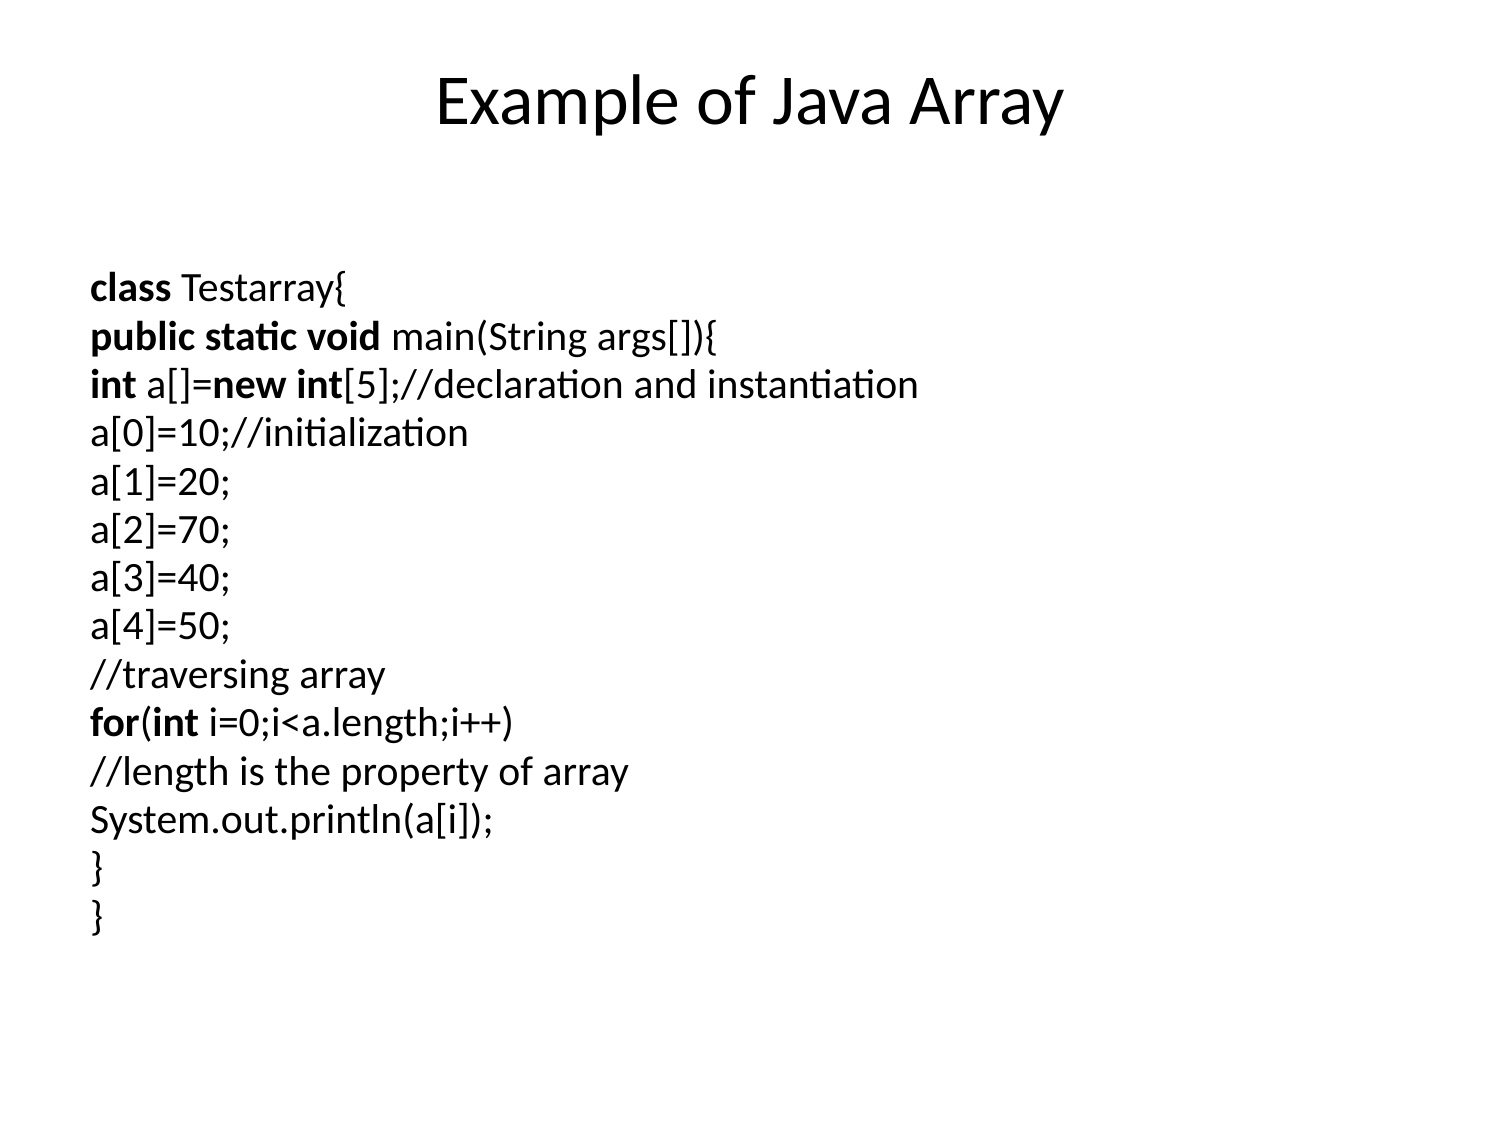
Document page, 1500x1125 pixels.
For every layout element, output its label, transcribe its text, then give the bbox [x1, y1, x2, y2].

list class Testarray{ public static void main(String args[]){ int a[]=new int[5];//declaration and instantiation a[0]=10;//initialization a[1]=20; a[2]=70; a[3]=40; a[4]=50; //traversing array for(int i=0;i<a.length;i++) //length is the property of array System.out.println(a[i]); } } [75, 262, 1425, 1005]
title Example of Java Array [75, 45, 1425, 233]
